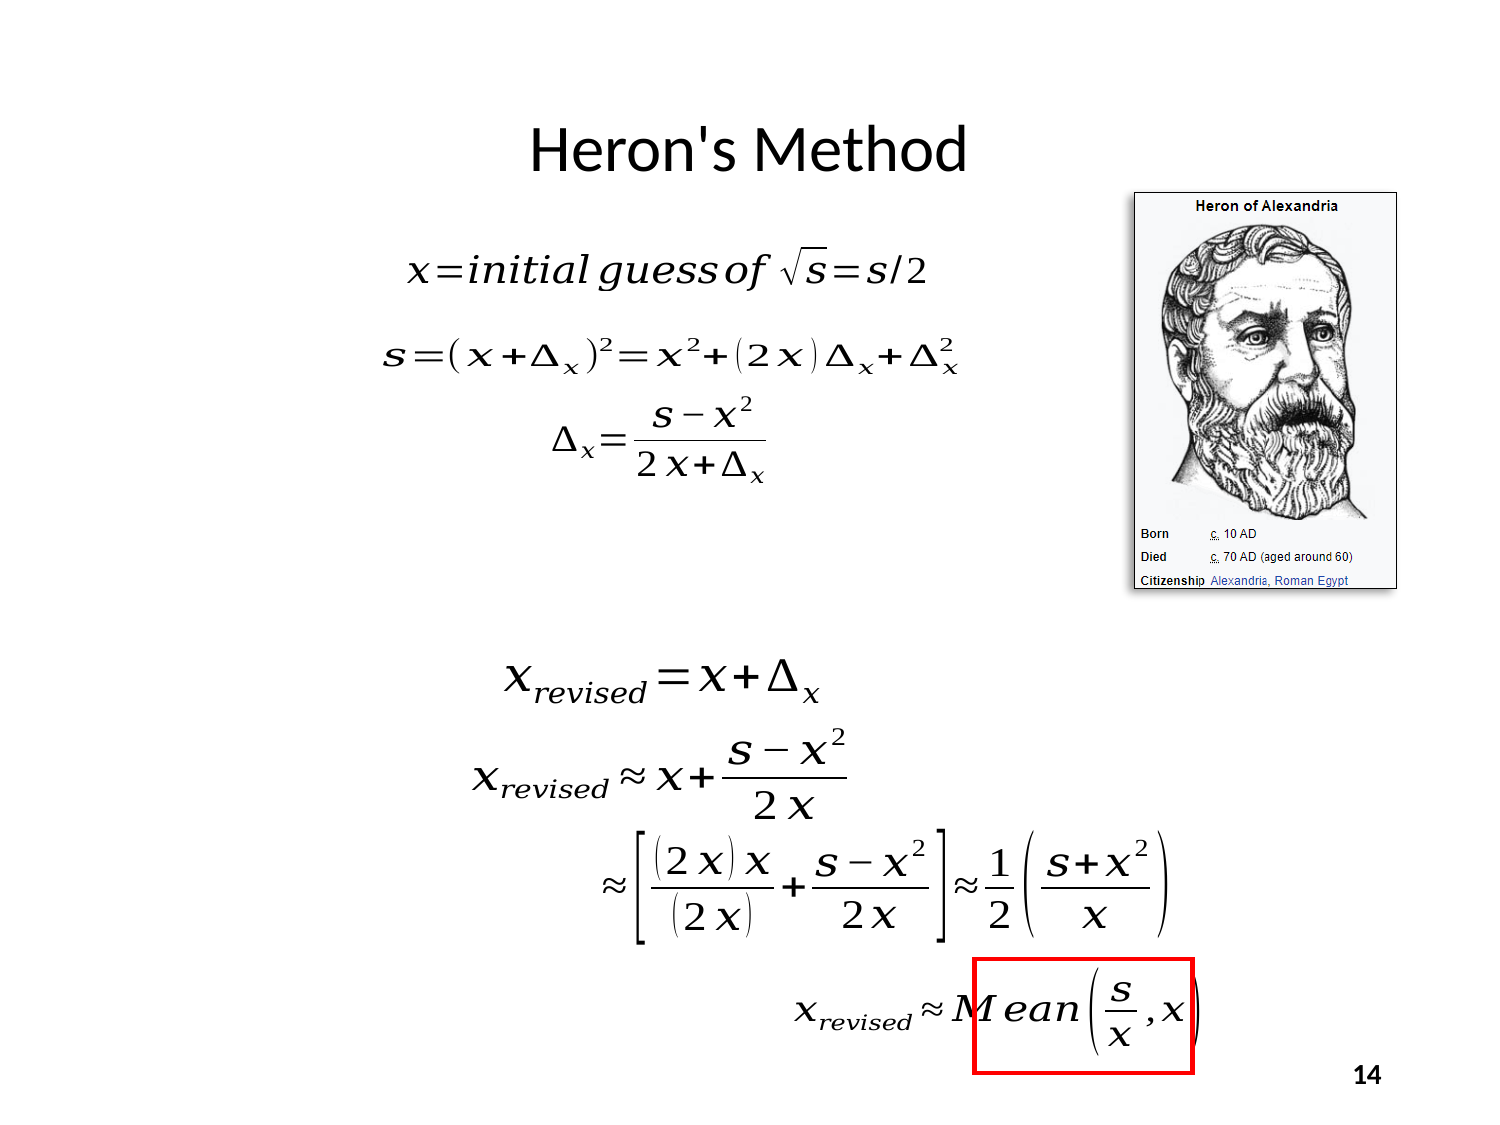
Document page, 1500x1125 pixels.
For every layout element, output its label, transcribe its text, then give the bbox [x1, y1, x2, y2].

picture [1134, 192, 1397, 589]
text_box [974, 958, 1194, 1074]
slide_number 14 [1059, 1042, 1397, 1103]
text_box Heron's Method [103, 59, 1397, 241]
